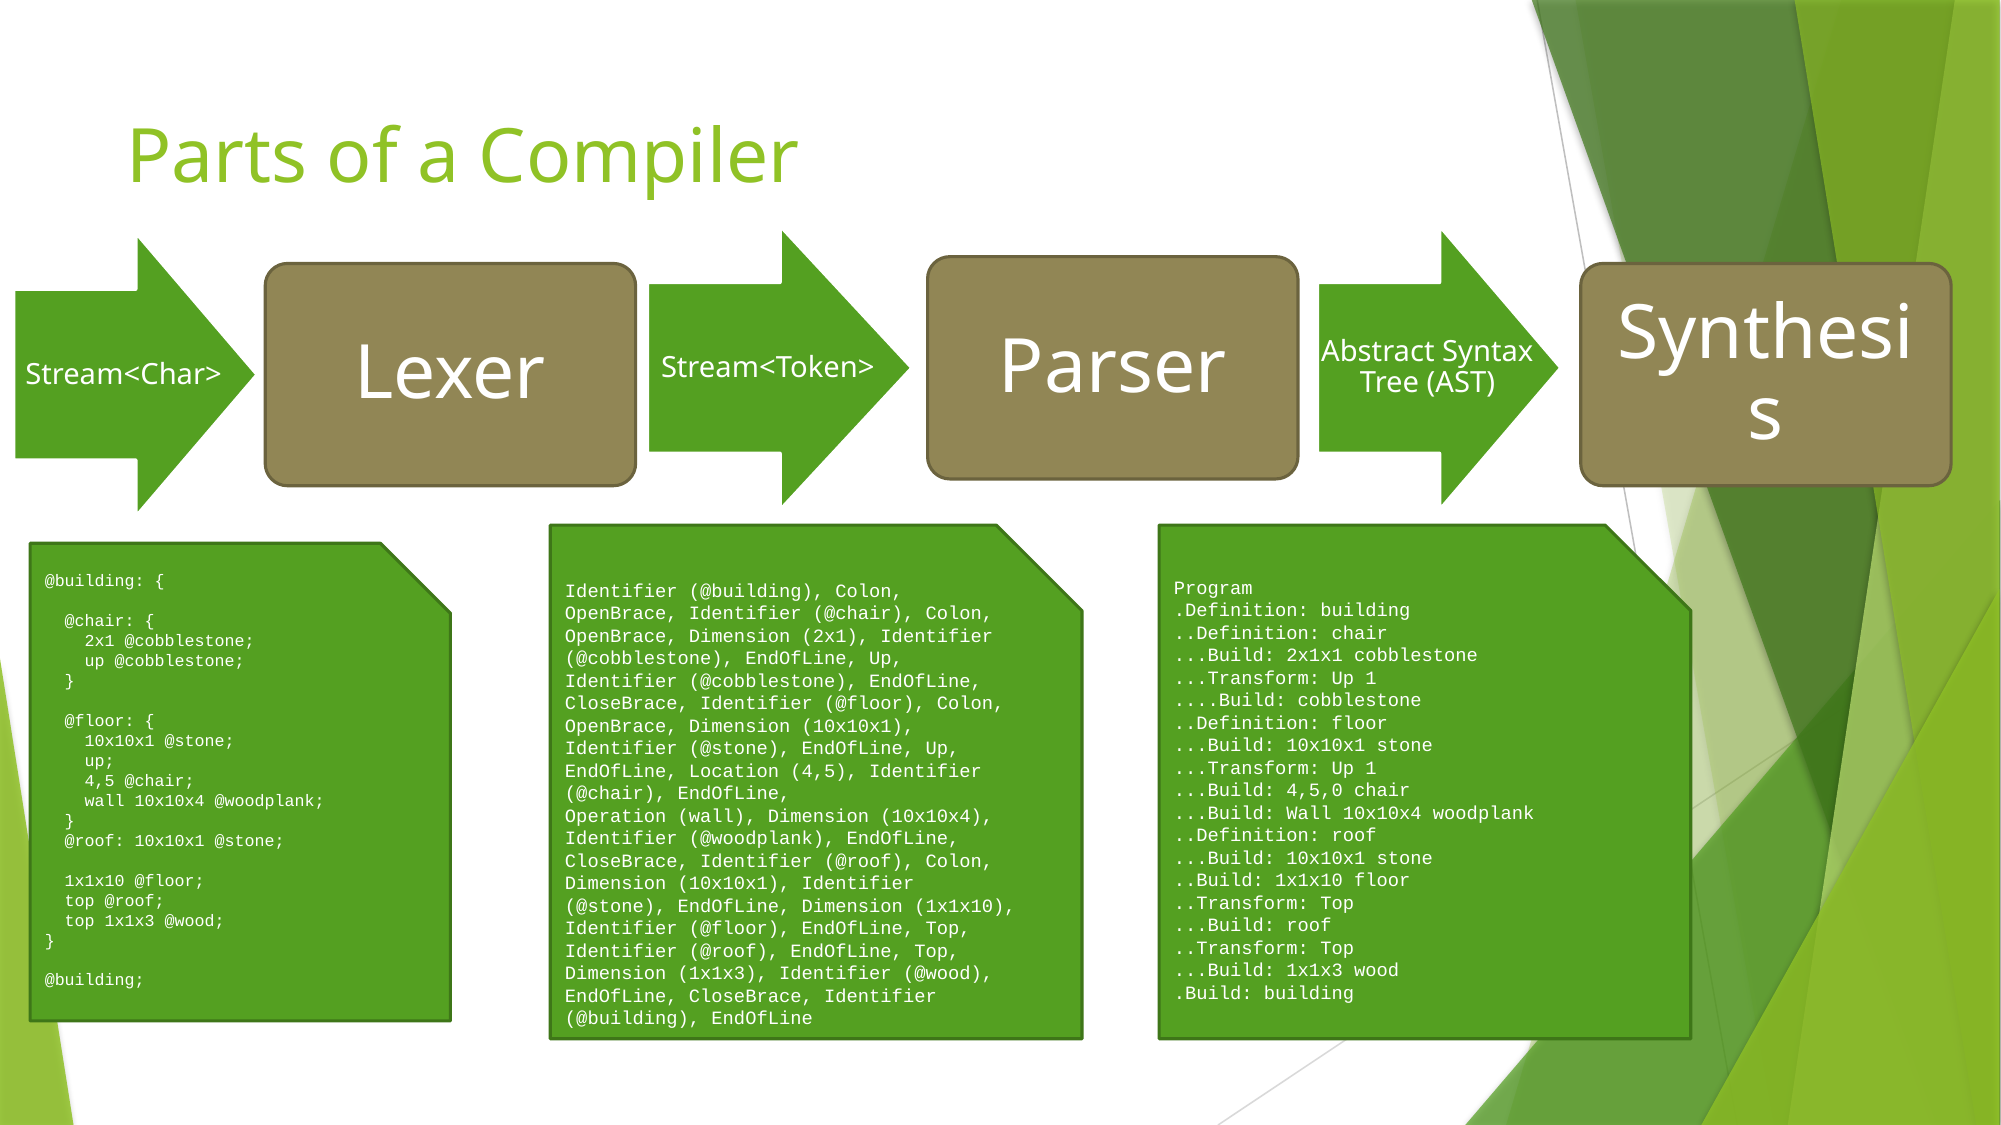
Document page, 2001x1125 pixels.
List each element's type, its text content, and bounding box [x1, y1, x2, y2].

text_box Lexer [263, 261, 638, 488]
text_box Stream<Char> [11, 229, 260, 520]
text_box Abstract Syntax Tree (AST) [1315, 222, 1564, 513]
title Parts of a Compiler [111, 99, 1522, 317]
text_box Synthesis [1579, 261, 1953, 488]
text_box Stream<Token> [645, 222, 914, 513]
text_box Program .Definition: building ..Definition: chair ...Build: 2x1x1 cobblestone ...Transform: Up 1 ....Build: cobblestone ..Definition: floor ...Build: 10x10x1 stone ...Transform: Up 1 ...Build: 4,5,0 chair ...Build: Wall 10x10x4 woodplank ..Definition: roof ...Build: 10x10x1 stone ..Build: 1x1x10 floor ..Transform: Top ...Build: roof ..Transform: Top ...Build: 1x1x3 wood .Build: building [1157, 523, 1693, 1041]
text_box Identifier (@building), Colon, OpenBrace, Identifier (@chair), Colon, OpenBrace, Dimension (2x1), Identifier (@cobblestone), EndOfLine, Up, Identifier (@cobblestone), EndOfLine, CloseBrace, Identifier (@floor), Colon, OpenBrace, Dimension (10x10x1), Identifier (@stone), EndOfLine, Up, EndOfLine, Location (4,5), Identifier (@chair), EndOfLine, Operation (wall), Dimension (10x10x4), Identifier (@woodplank), EndOfLine, CloseBrace, Identifier (@roof), Colon, Dimension (10x10x1), Identifier (@stone), EndOfLine, Dimension (1x1x10), Identifier (@floor), EndOfLine, Top, Identifier (@roof), EndOfLine, Top, Dimension (1x1x3), Identifier (@wood), EndOfLine, CloseBrace, Identifier (@building), EndOfLine [548, 523, 1084, 1041]
text_box @building: { @chair: { 2x1 @cobblestone; up @cobblestone; } @floor: { 10x10x1 @stone; up; 4,5 @chair; wall 10x10x4 @woodplank; } @roof: 10x10x1 @stone; 1x1x10 @floor; top @roof; top 1x1x3 @wood; } @building; [28, 541, 452, 1023]
text_box Parser [926, 255, 1300, 481]
